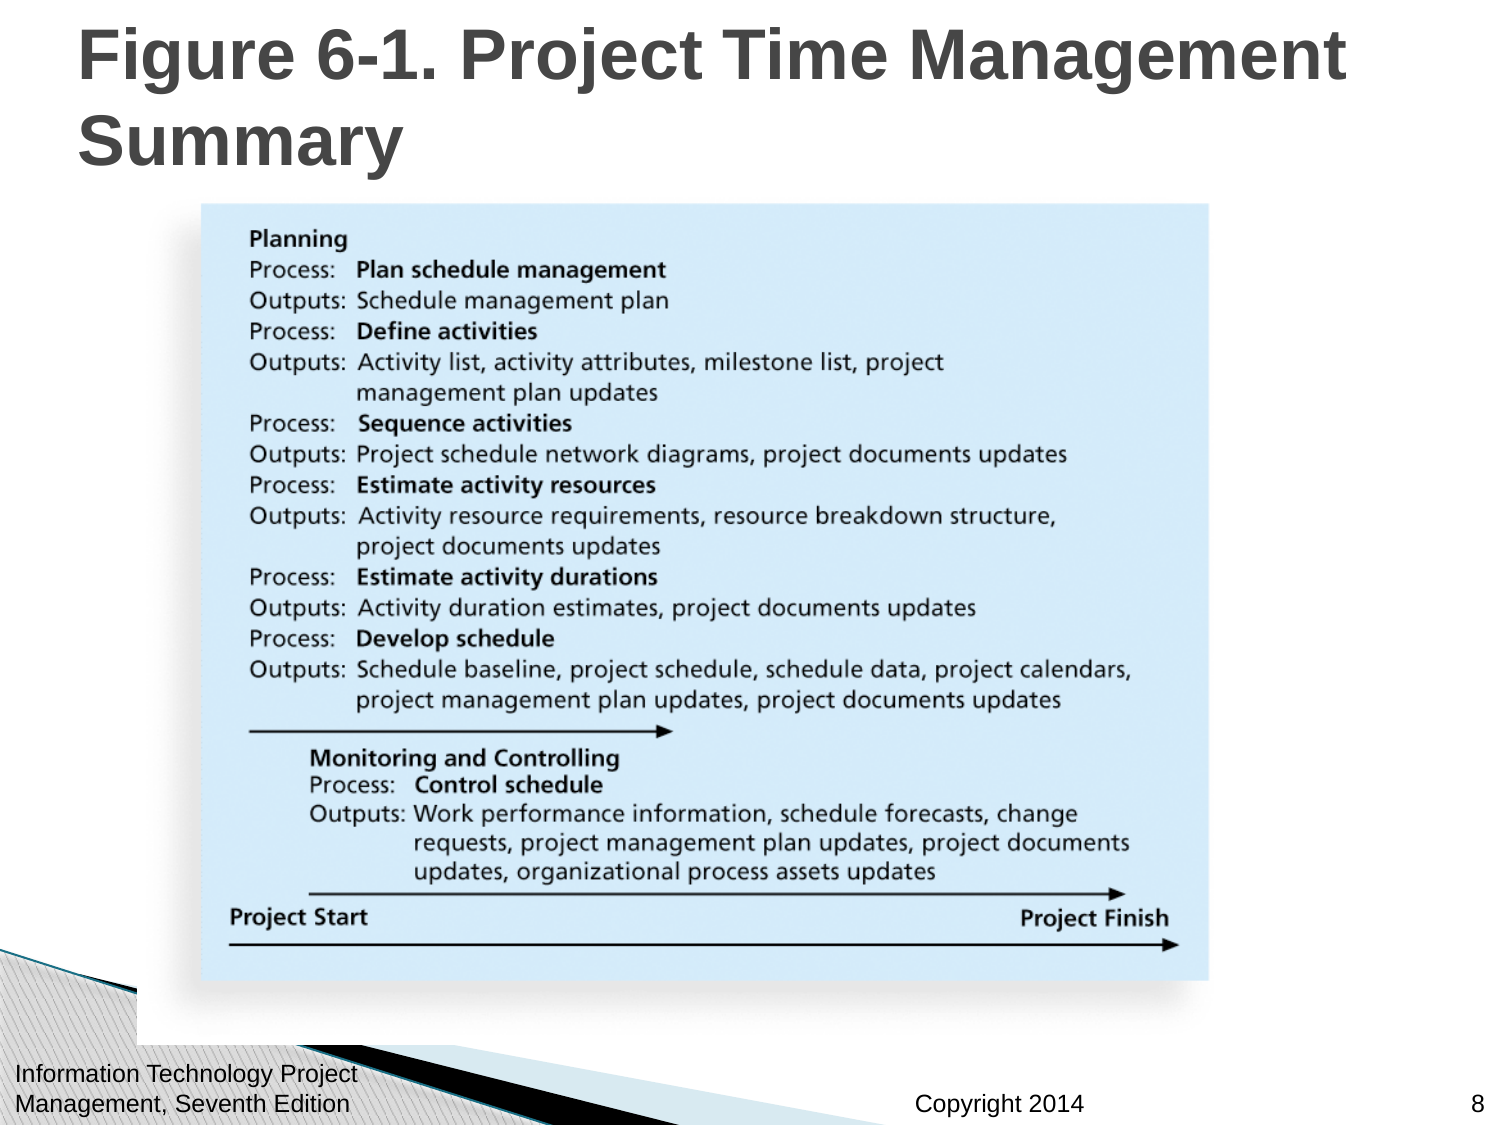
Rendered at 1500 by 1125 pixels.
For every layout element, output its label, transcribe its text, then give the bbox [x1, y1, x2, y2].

picture [137, 188, 1226, 1046]
slide_number 8 [1408, 1065, 1500, 1125]
title Figure 6-1. Project Time Management Summary [62, 0, 1425, 188]
